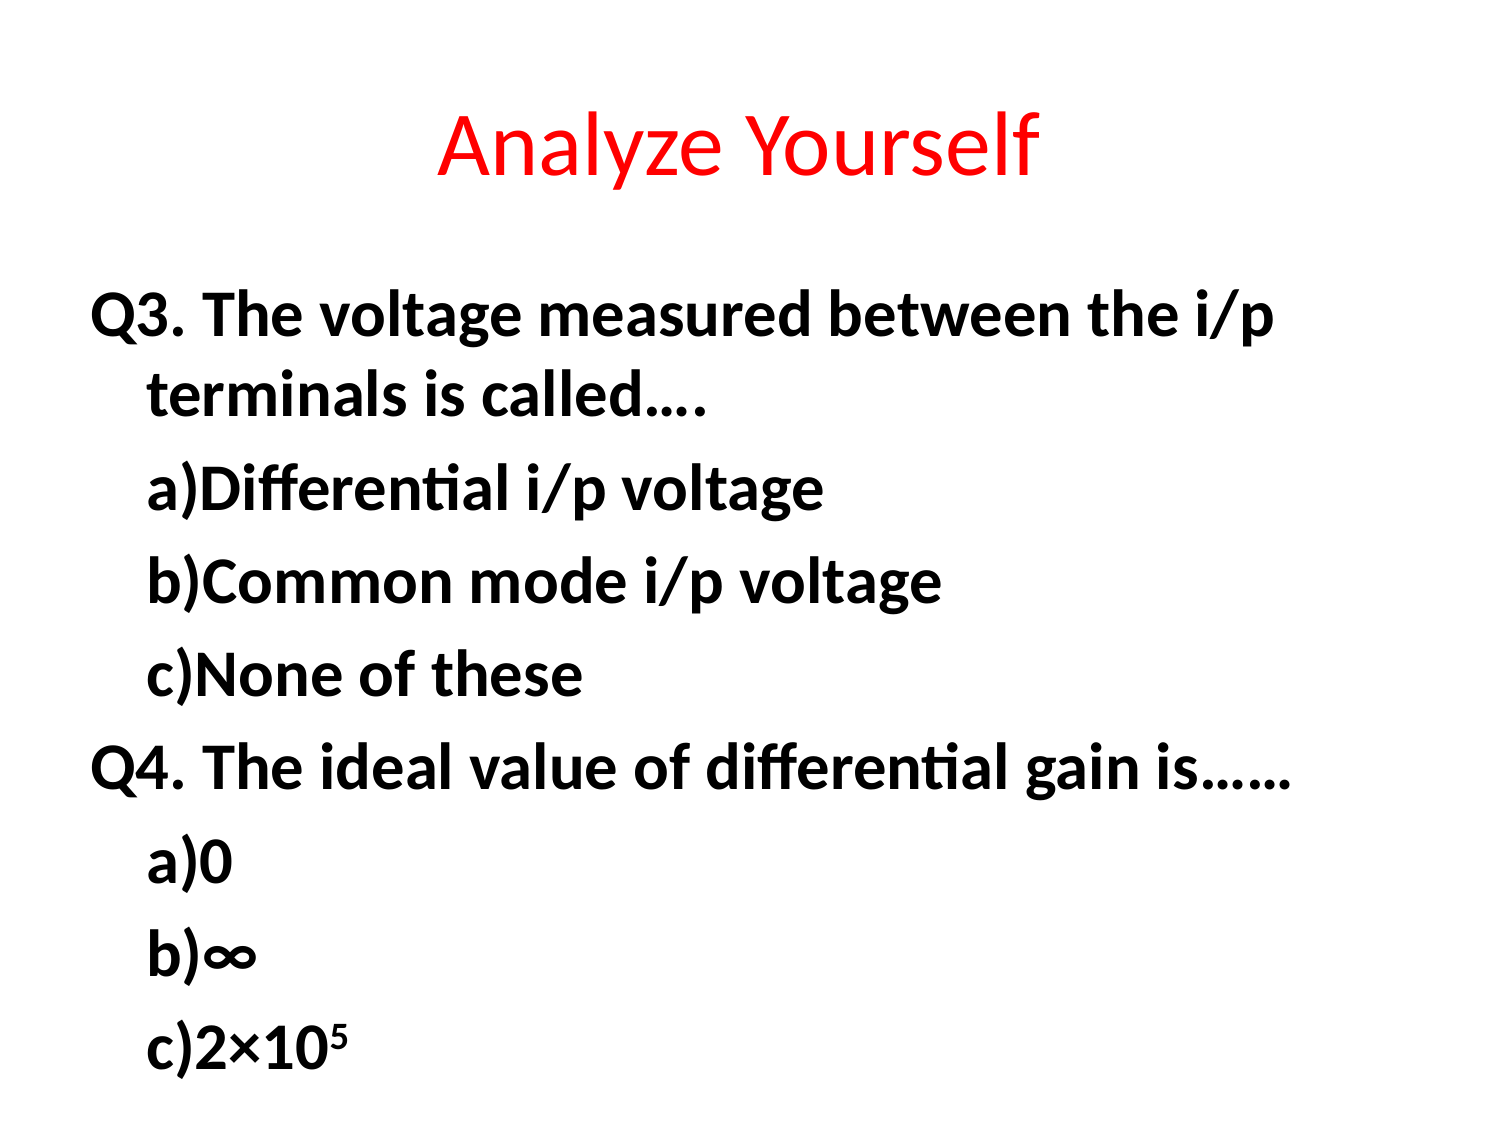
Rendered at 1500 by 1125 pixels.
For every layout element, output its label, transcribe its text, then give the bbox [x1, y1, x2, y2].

list Q3. The voltage measured between the i/p terminals is called…. a)Differential i/p voltage b)Common mode i/p voltage c)None of these Q4. The ideal value of differential gain is…… a)0 b)∞ c)2×105 [75, 262, 1425, 1005]
title Analyze Yourself [75, 45, 1425, 233]
